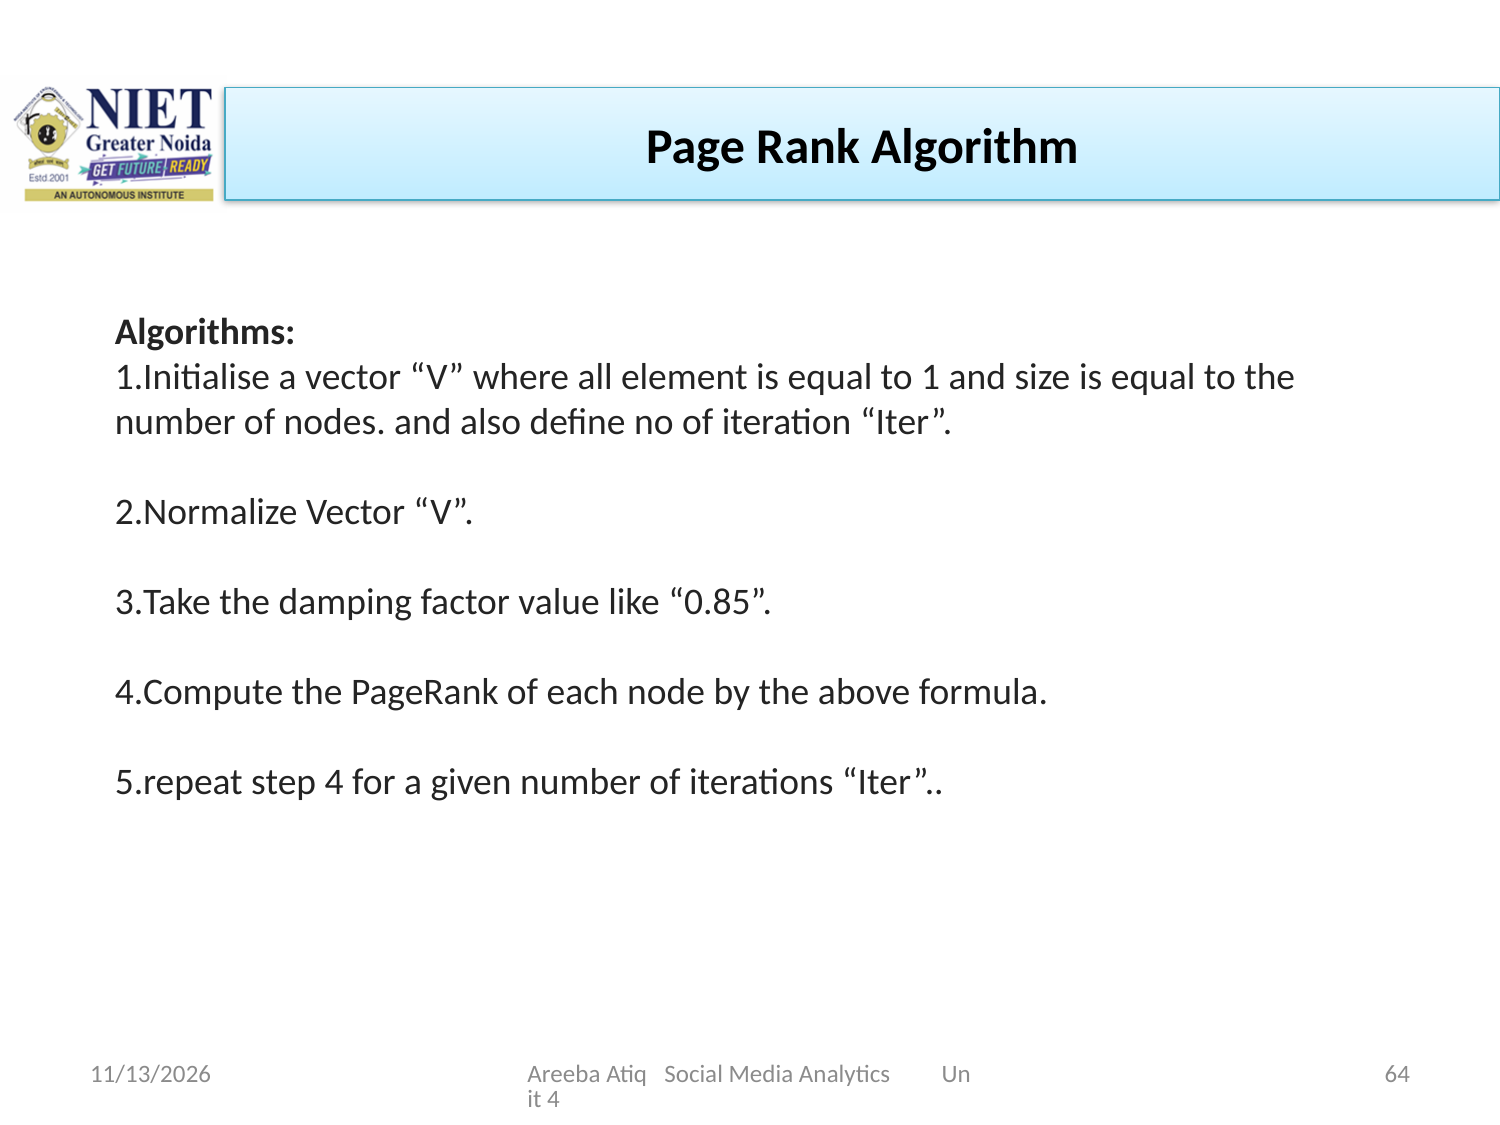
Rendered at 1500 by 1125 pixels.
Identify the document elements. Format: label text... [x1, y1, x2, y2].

slide_number 64 [1074, 1042, 1425, 1103]
text_box Algorithms: Initialise a vector “V” where all element is equal to 1 and size is equal to the number of nodes. and also define no of iteration “Iter”. Normalize Vector “V”. Take the damping factor value like “0.85”. Compute the PageRank of each node by the above formula. repeat step 4 for a given number of iterations “Iter”.. [99, 299, 1413, 810]
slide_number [75, 1042, 425, 1103]
footer Areeba Atiq Social Media Analytics Unit 4 [512, 1042, 988, 1103]
text_box Page Rank Algorithm [231, 87, 1500, 201]
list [0, 74, 227, 213]
